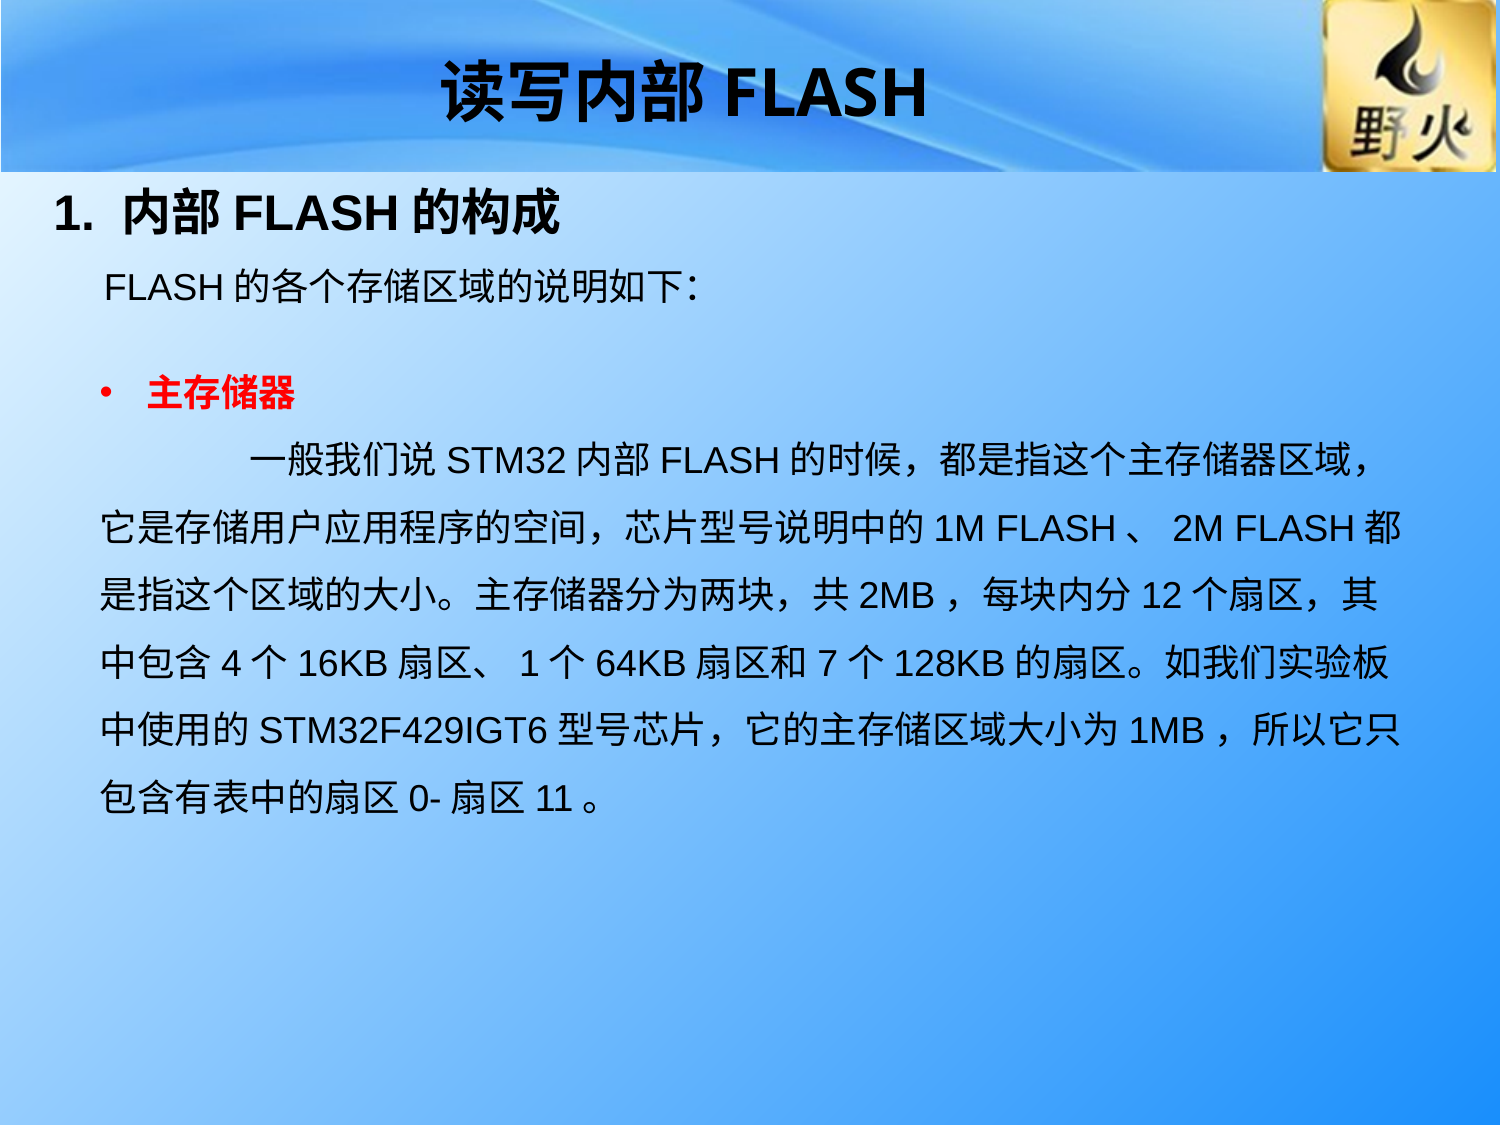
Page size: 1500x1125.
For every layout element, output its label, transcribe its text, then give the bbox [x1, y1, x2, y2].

text_box FLASH的各个存储区域的说明如下： [88, 255, 736, 315]
text_box 主存储器 一般我们说STM32内部FLASH的时候，都是指这个主存储器区域，它是存储用户应用程序的空间，芯片型号说明中的1M FLASH、2M FLASH都是指这个区域的大小。主存储器分为两块，共2MB，每块内分12个扇区，其中包含4个16KB扇区、1个64KB扇区和7个128KB的扇区。如我们实验板中使用的STM32F429IGT6型号芯片，它的主存储区域大小为1MB，所以它只包含有表中的扇区0-扇区11。 [84, 361, 1420, 827]
text_box 1. 内部FLASH的构成 [38, 180, 576, 248]
picture [1, 0, 1496, 172]
